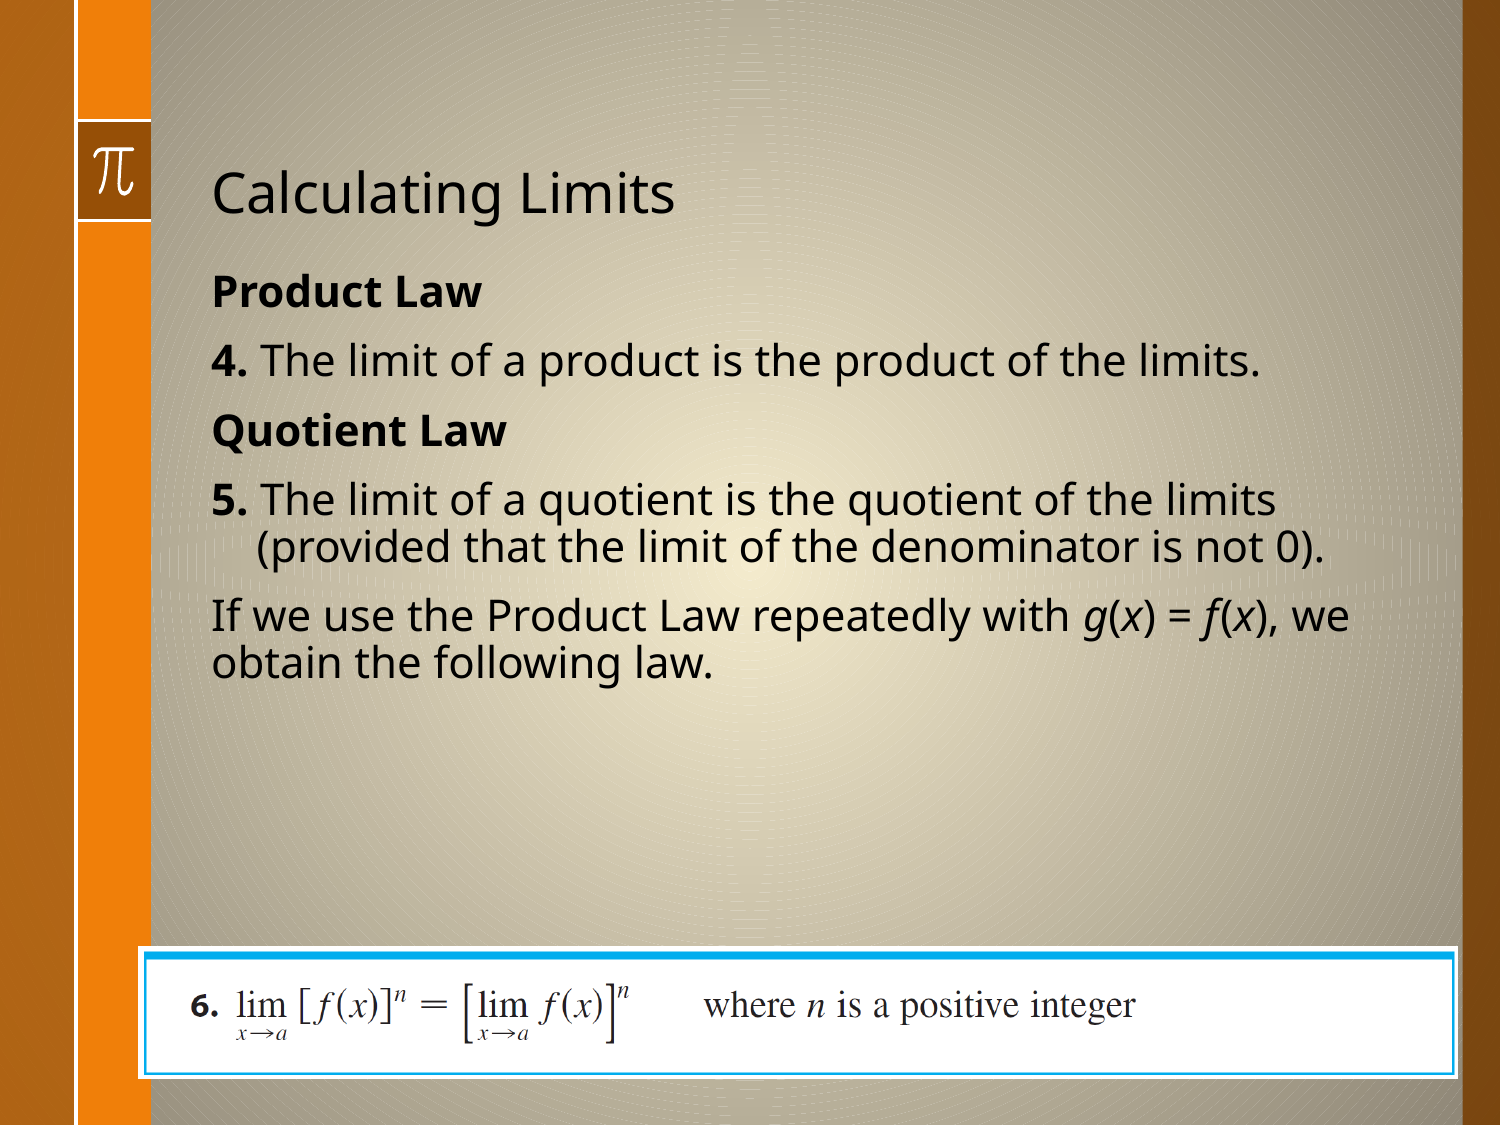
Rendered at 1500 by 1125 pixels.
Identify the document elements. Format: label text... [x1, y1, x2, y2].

title Calculating Limits [196, 29, 1400, 233]
list Product Law The limit of a product is the product of the limits. Quotient Law The limit of a quotient is the quotient of the limits (provided that the limit of the denominator is not 0). If we use the Product Law repeatedly with g(x) = f (x), we obtain the following law. [196, 262, 1400, 946]
picture [138, 946, 1458, 1079]
